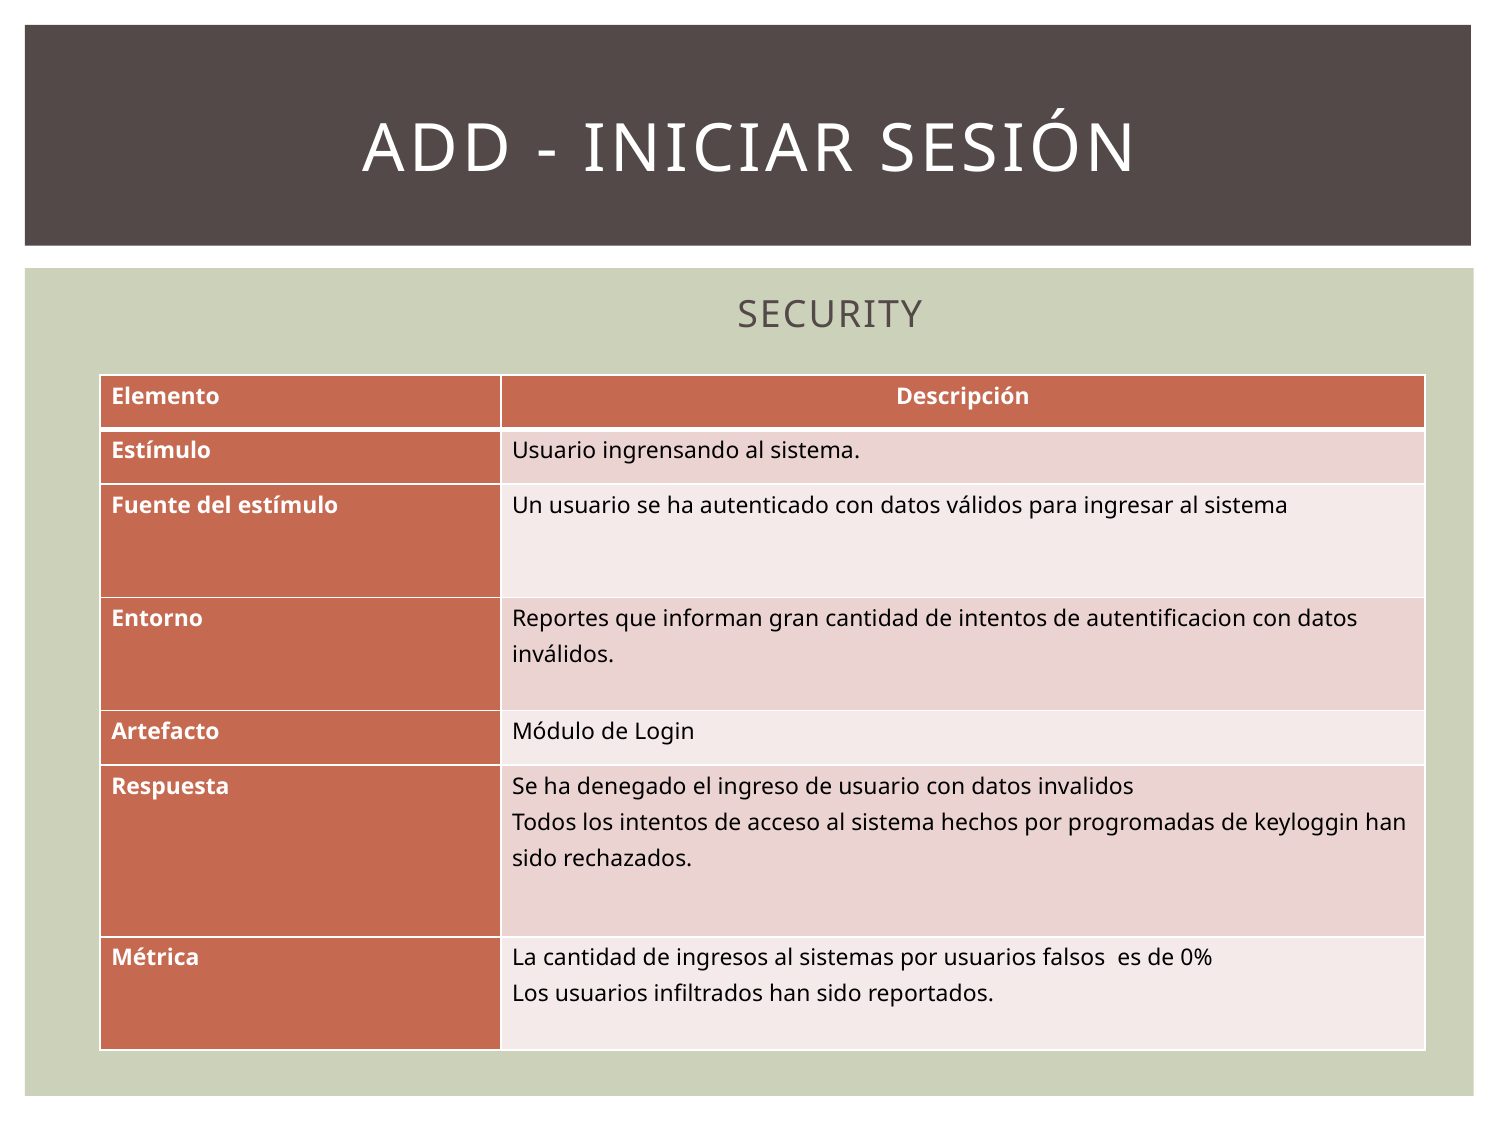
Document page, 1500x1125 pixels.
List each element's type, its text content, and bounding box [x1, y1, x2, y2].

table_cell Usuario ingrensando al sistema. [502, 432, 1424, 483]
table_cell Artefacto [101, 711, 500, 764]
table_cell Fuente del estímulo [101, 485, 500, 597]
table_cell Módulo de Login [502, 711, 1424, 764]
table_cell Un usuario se ha autenticado con datos válidos para ingresar al sistema [502, 485, 1424, 597]
table_cell Se ha denegado el ingreso de usuario con datos invalidos Todos los intentos de acceso al sistema hechos por progromadas de keyloggin han sido rechazados. [502, 766, 1424, 936]
table_cell Reportes que informan gran cantidad de intentos de autentificacion con datos inválidos. [502, 598, 1424, 710]
list SECURITY [62, 281, 1442, 1005]
table_header Descripción [502, 376, 1424, 427]
table_cell Estímulo [101, 432, 500, 483]
table_cell La cantidad de ingresos al sistemas por usuarios falsos es de 0% Los usuarios infiltrados han sido reportados. [502, 938, 1424, 1049]
title Add - Iniciar sesión [62, 58, 1438, 232]
table_header Elemento [101, 376, 500, 427]
table_cell Entorno [101, 598, 500, 710]
table_cell Respuesta [101, 766, 500, 936]
table_cell Métrica [101, 938, 500, 1049]
